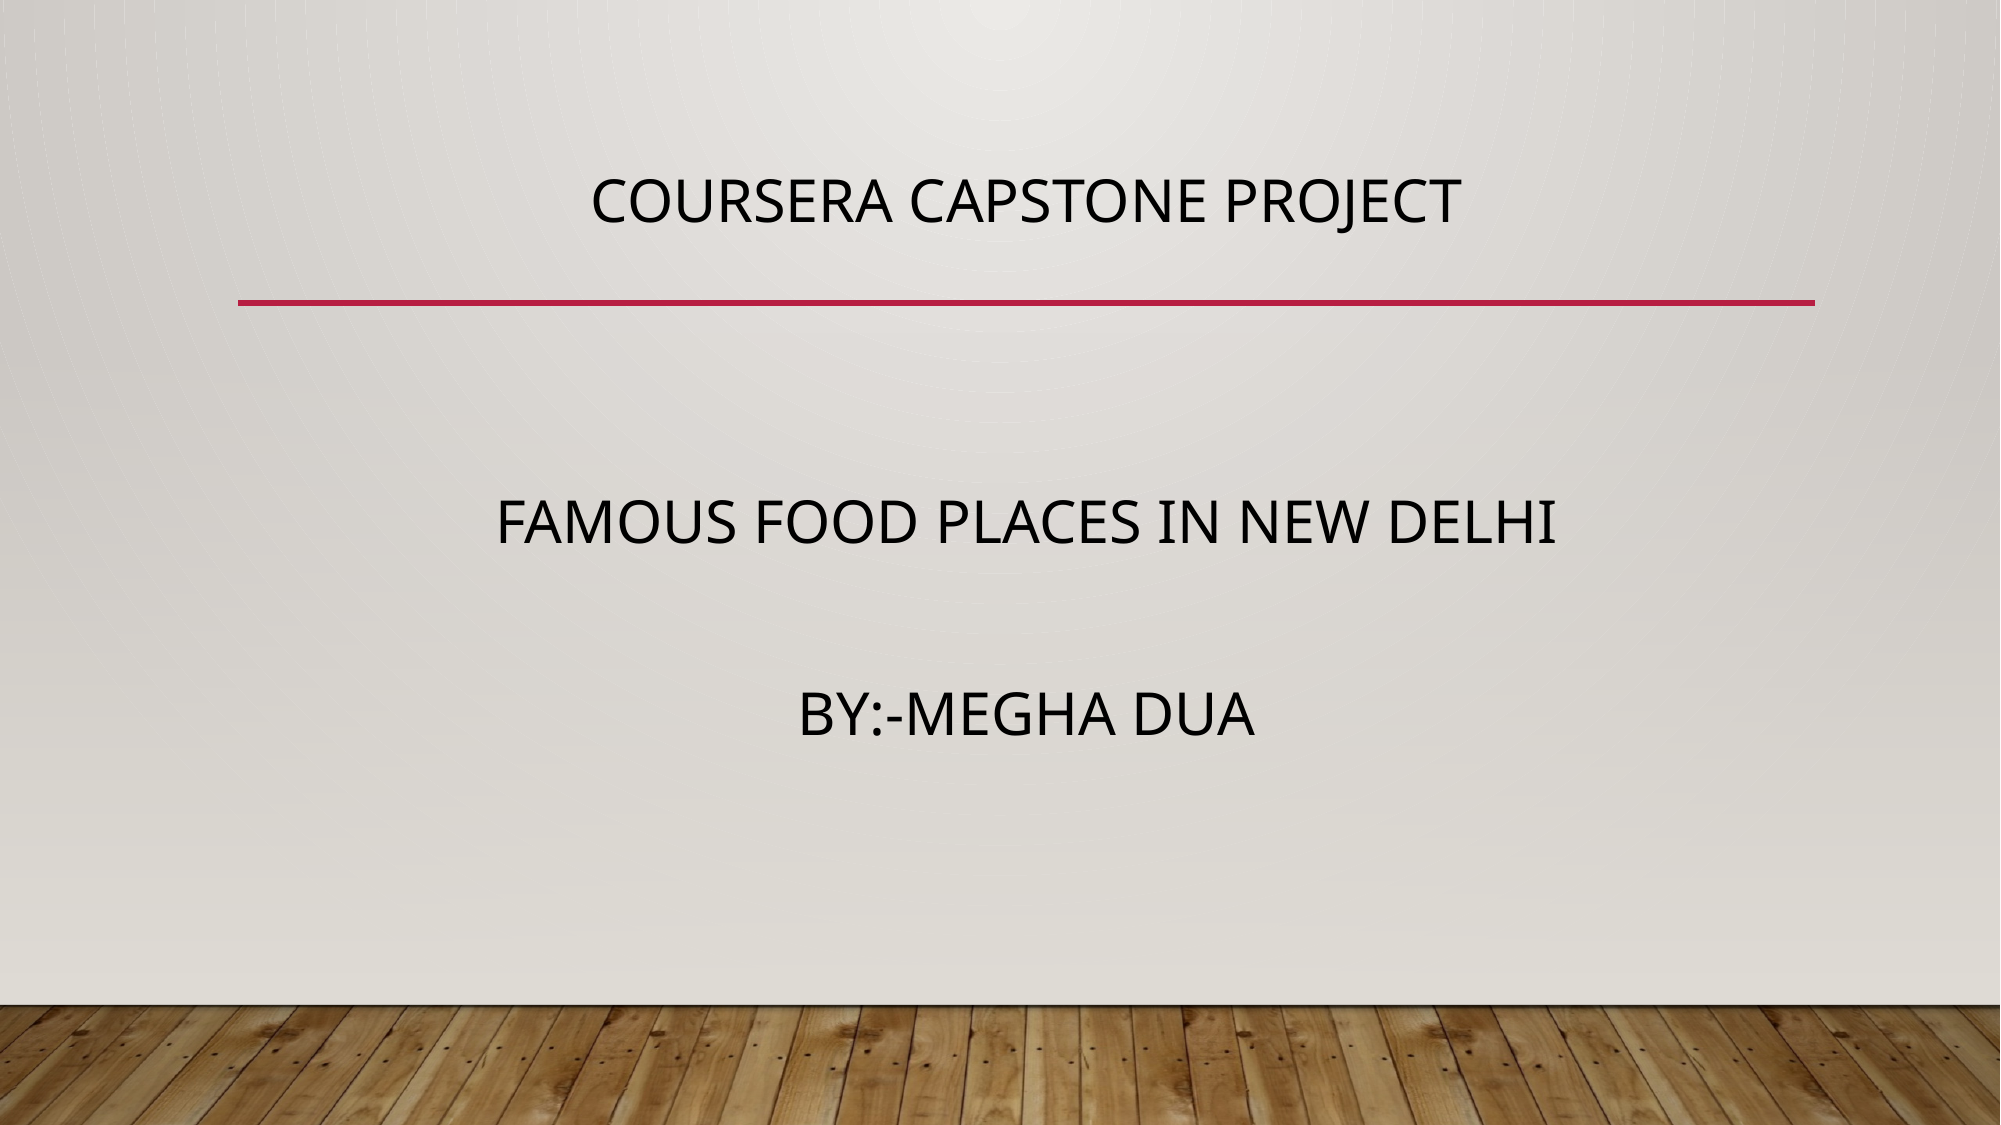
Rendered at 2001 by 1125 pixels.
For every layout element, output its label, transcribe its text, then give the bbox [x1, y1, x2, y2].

title Coursera Capstone Project Famous Food Places In NEW Delhi By:-Megha Dua [111, 99, 1943, 965]
picture [0, 1005, 2000, 1125]
